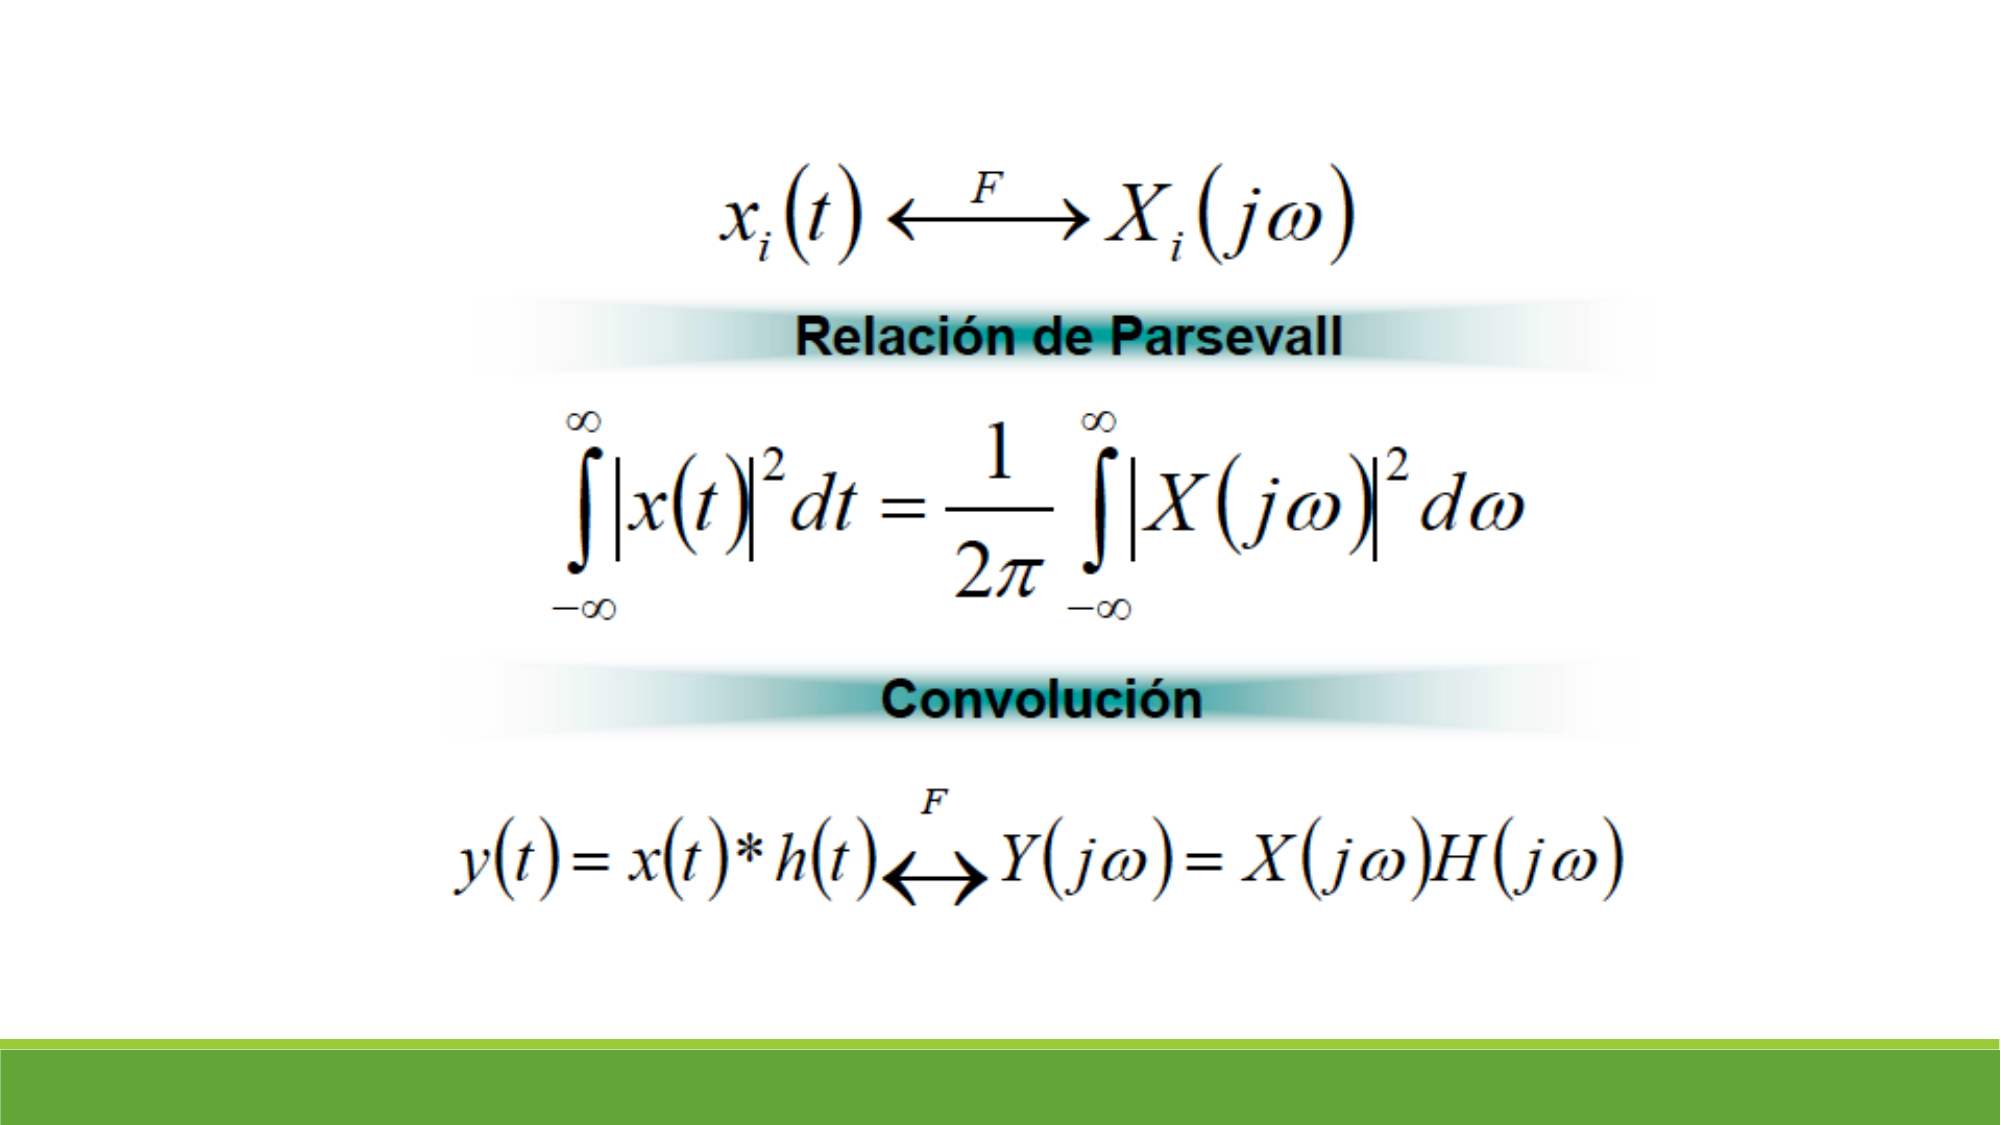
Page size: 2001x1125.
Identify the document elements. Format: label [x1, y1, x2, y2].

picture [343, 147, 1655, 976]
